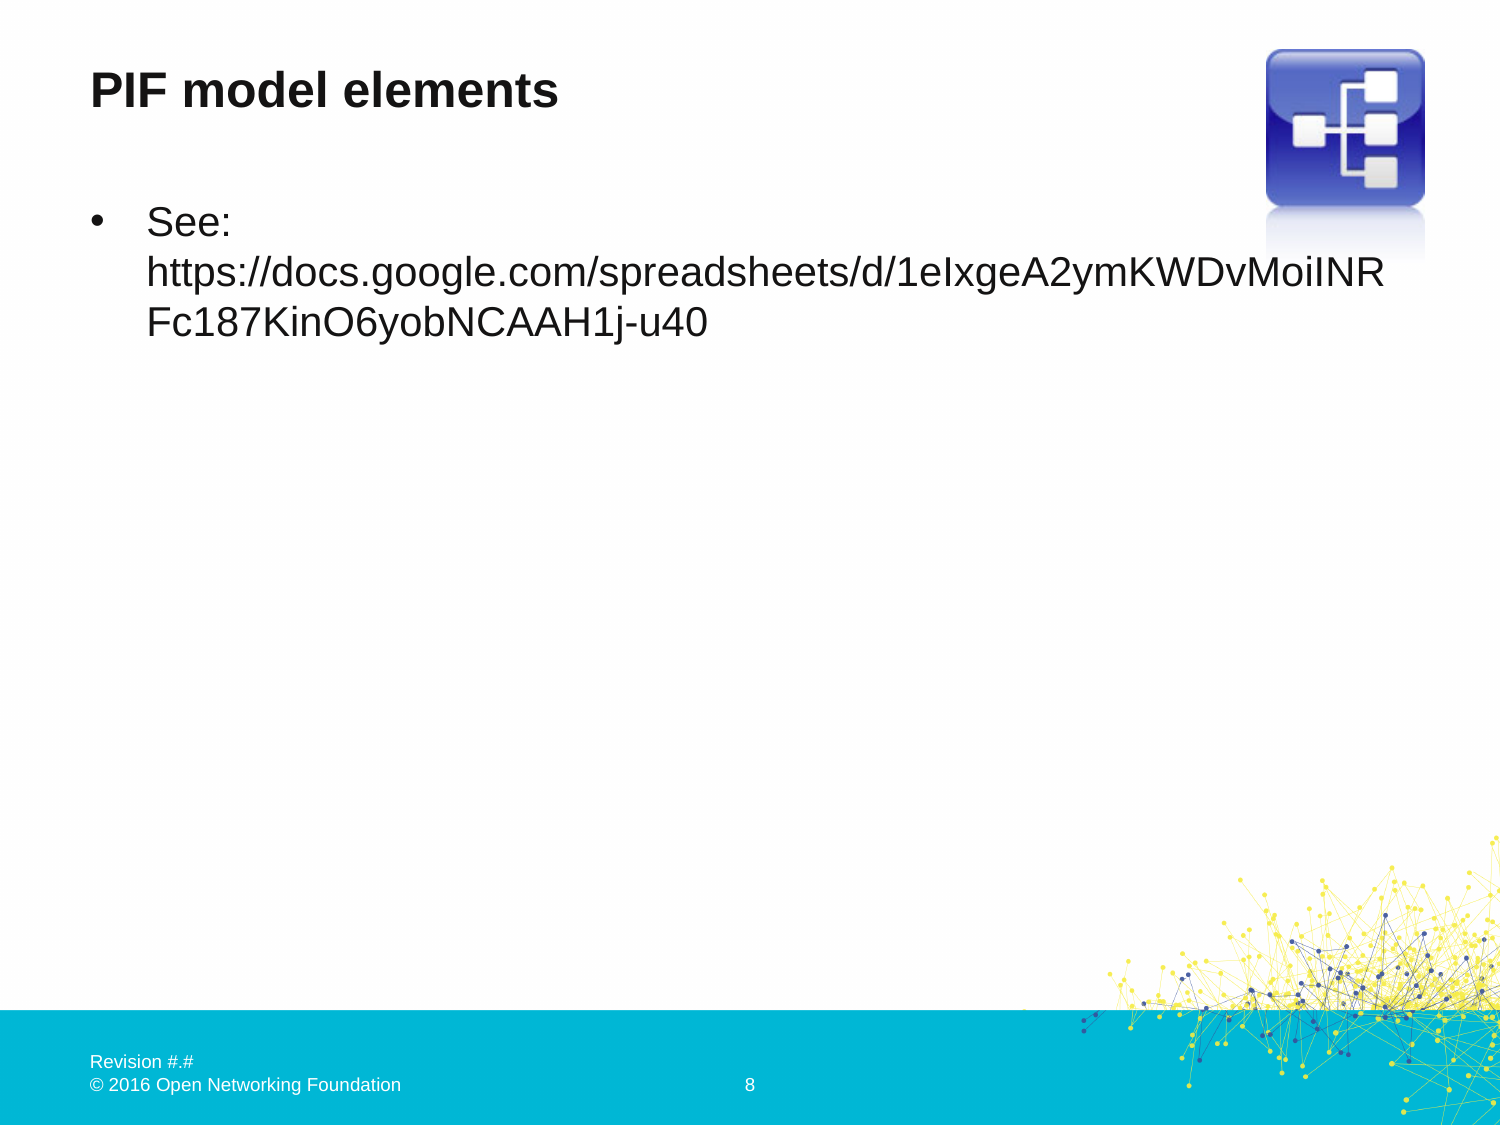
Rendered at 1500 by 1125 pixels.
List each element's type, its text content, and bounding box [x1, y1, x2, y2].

title PIF model elements [75, 50, 1088, 150]
slide_number 8 [575, 1042, 925, 1103]
list See: https://docs.google.com/spreadsheets/d/1eIxgeA2ymKWDvMoiINRFc187KinO6yobNCAAH1j-u40 [75, 187, 1425, 1013]
picture [0, 0, 1500, 1125]
